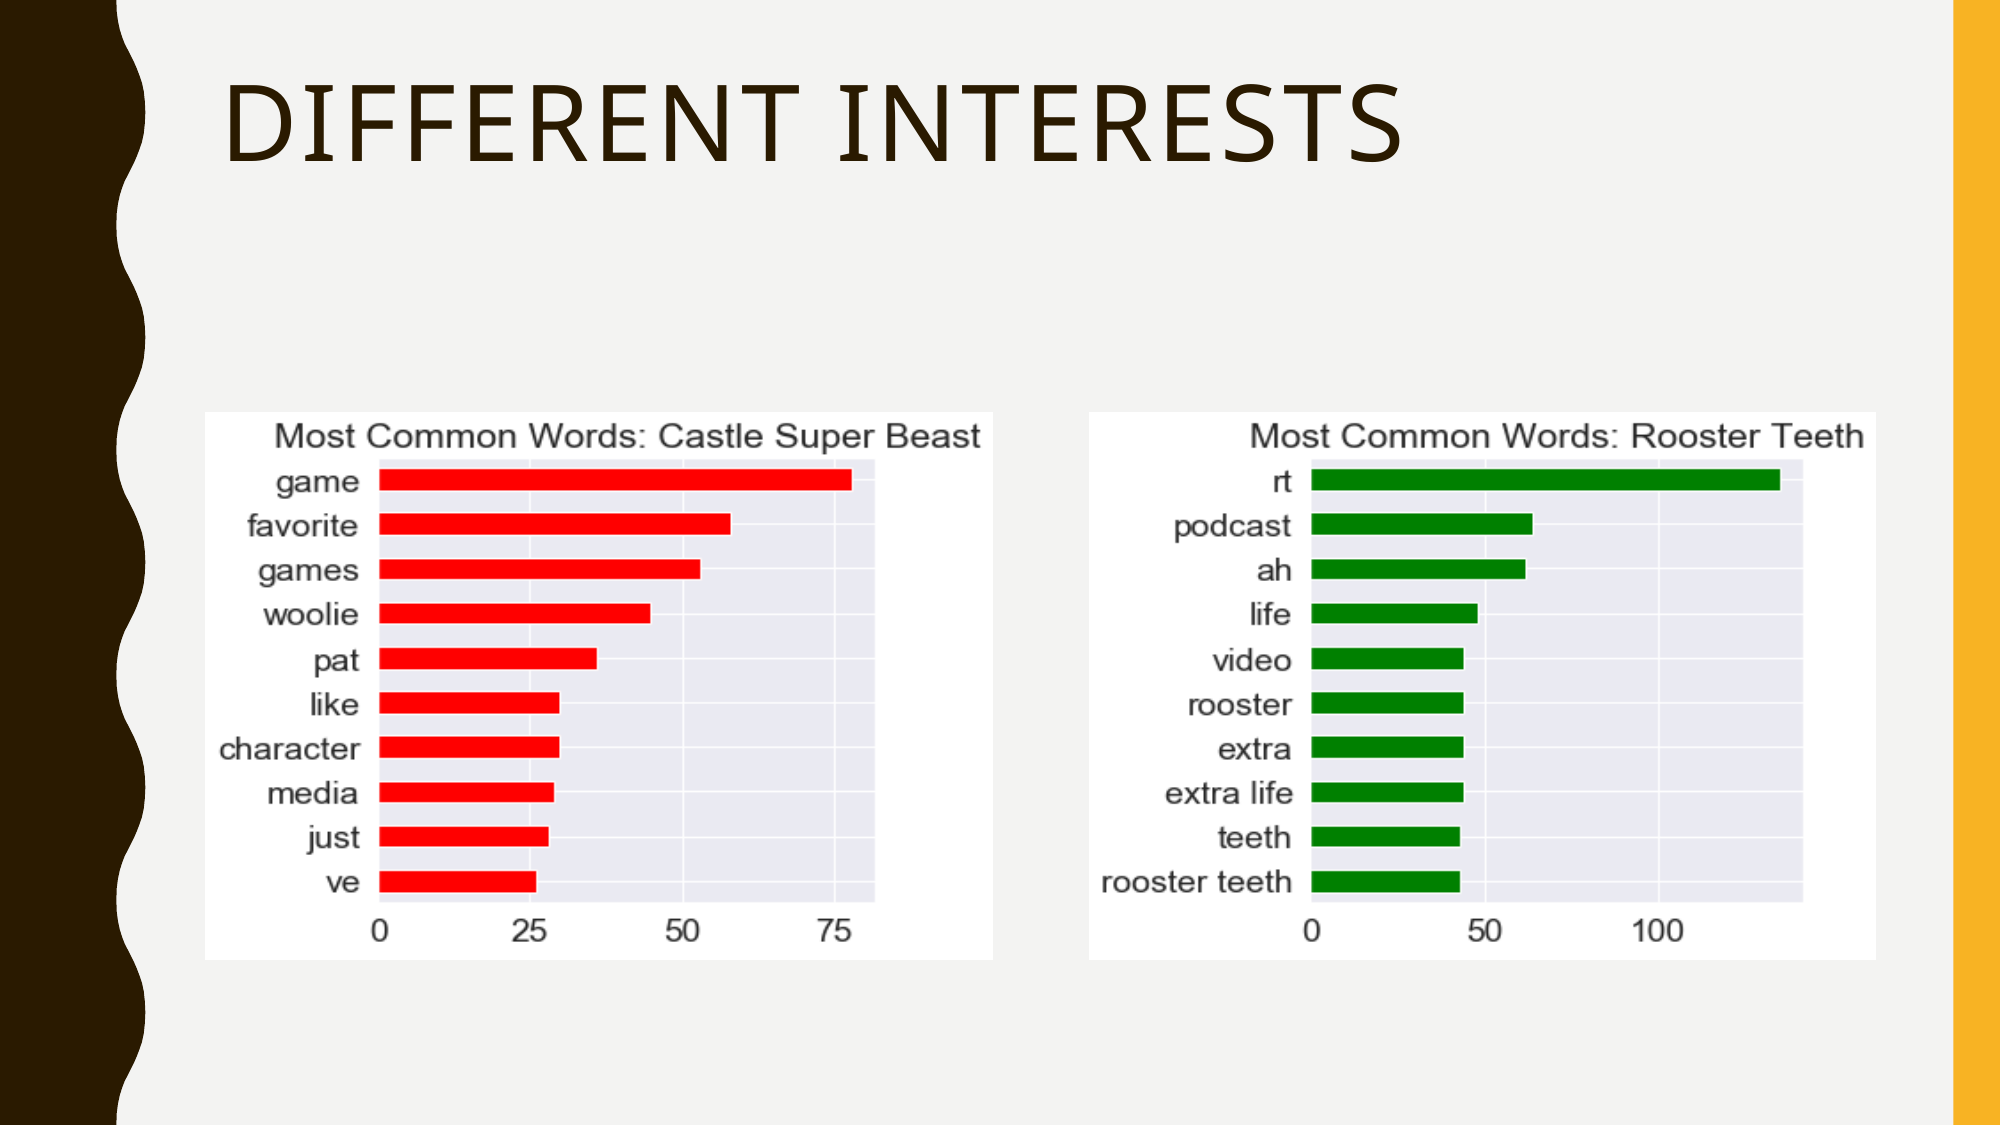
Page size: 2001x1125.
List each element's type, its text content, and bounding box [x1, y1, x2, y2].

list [1089, 412, 1876, 960]
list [205, 412, 993, 960]
title Different interests [205, 62, 1875, 308]
